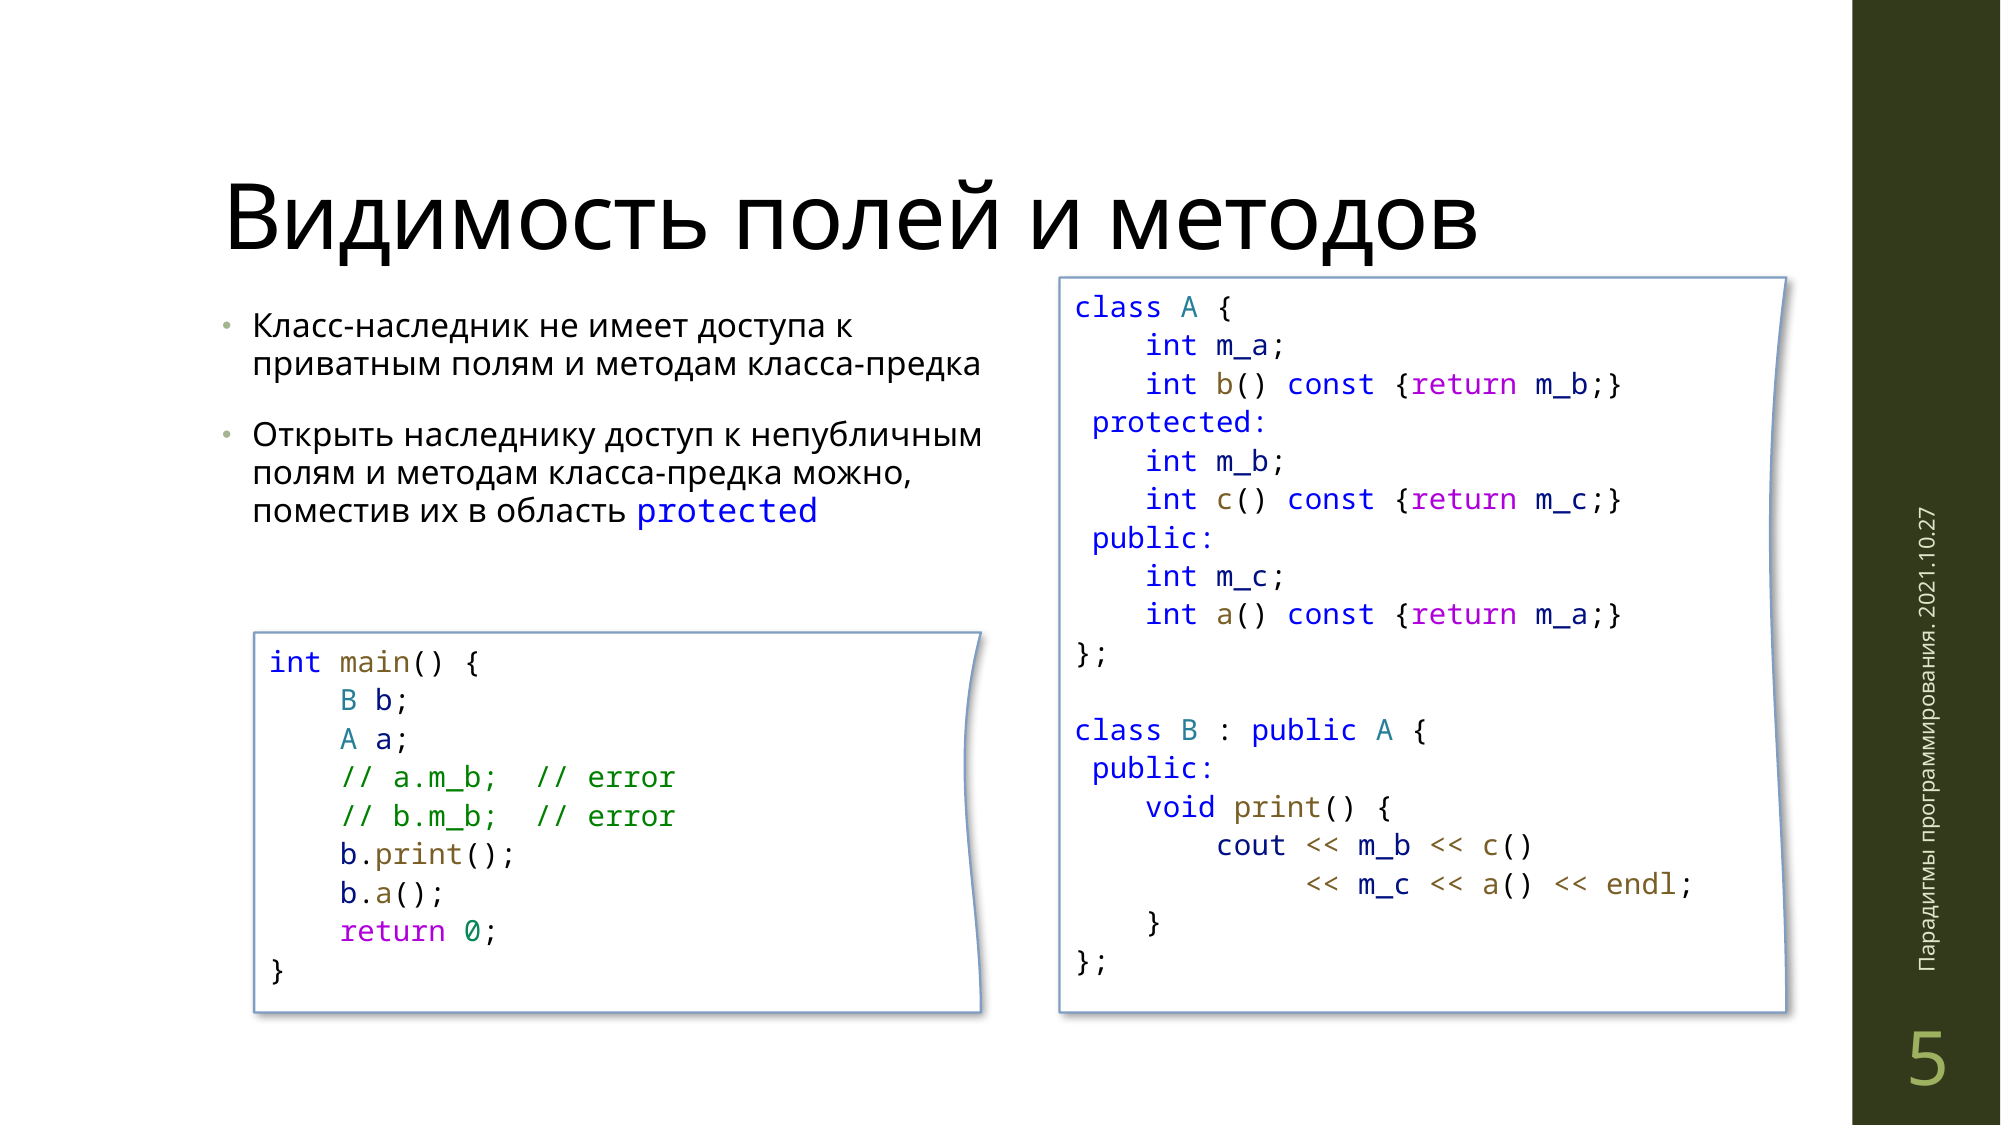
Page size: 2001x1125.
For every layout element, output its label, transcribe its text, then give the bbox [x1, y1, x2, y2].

list Класс-наследник не имеет доступа к приватным полям и методам класса-предка Открыть наследнику доступ к непубличным полям и методам класса-предка можно, поместив их в область protected [206, 299, 1000, 590]
slide_number 5 [1852, 1012, 2000, 1110]
text_box int main() { B b; A a; // a.m_b; // error // b.m_b; // error b.print(); b.a(); return 0; } [252, 631, 983, 1014]
footer Парадигмы программирования. 2021.10.27 [1897, 400, 1958, 988]
title Видимость полей и методов [206, 60, 1797, 278]
text_box class A { int m_a; int b() const {return m_b;} protected: int m_b; int c() const {return m_c;} public: int m_c; int a() const {return m_a;} }; class B : public A { public: void print() { cout << m_b << c() << m_c << a() << endl; } }; [1058, 276, 1788, 1014]
